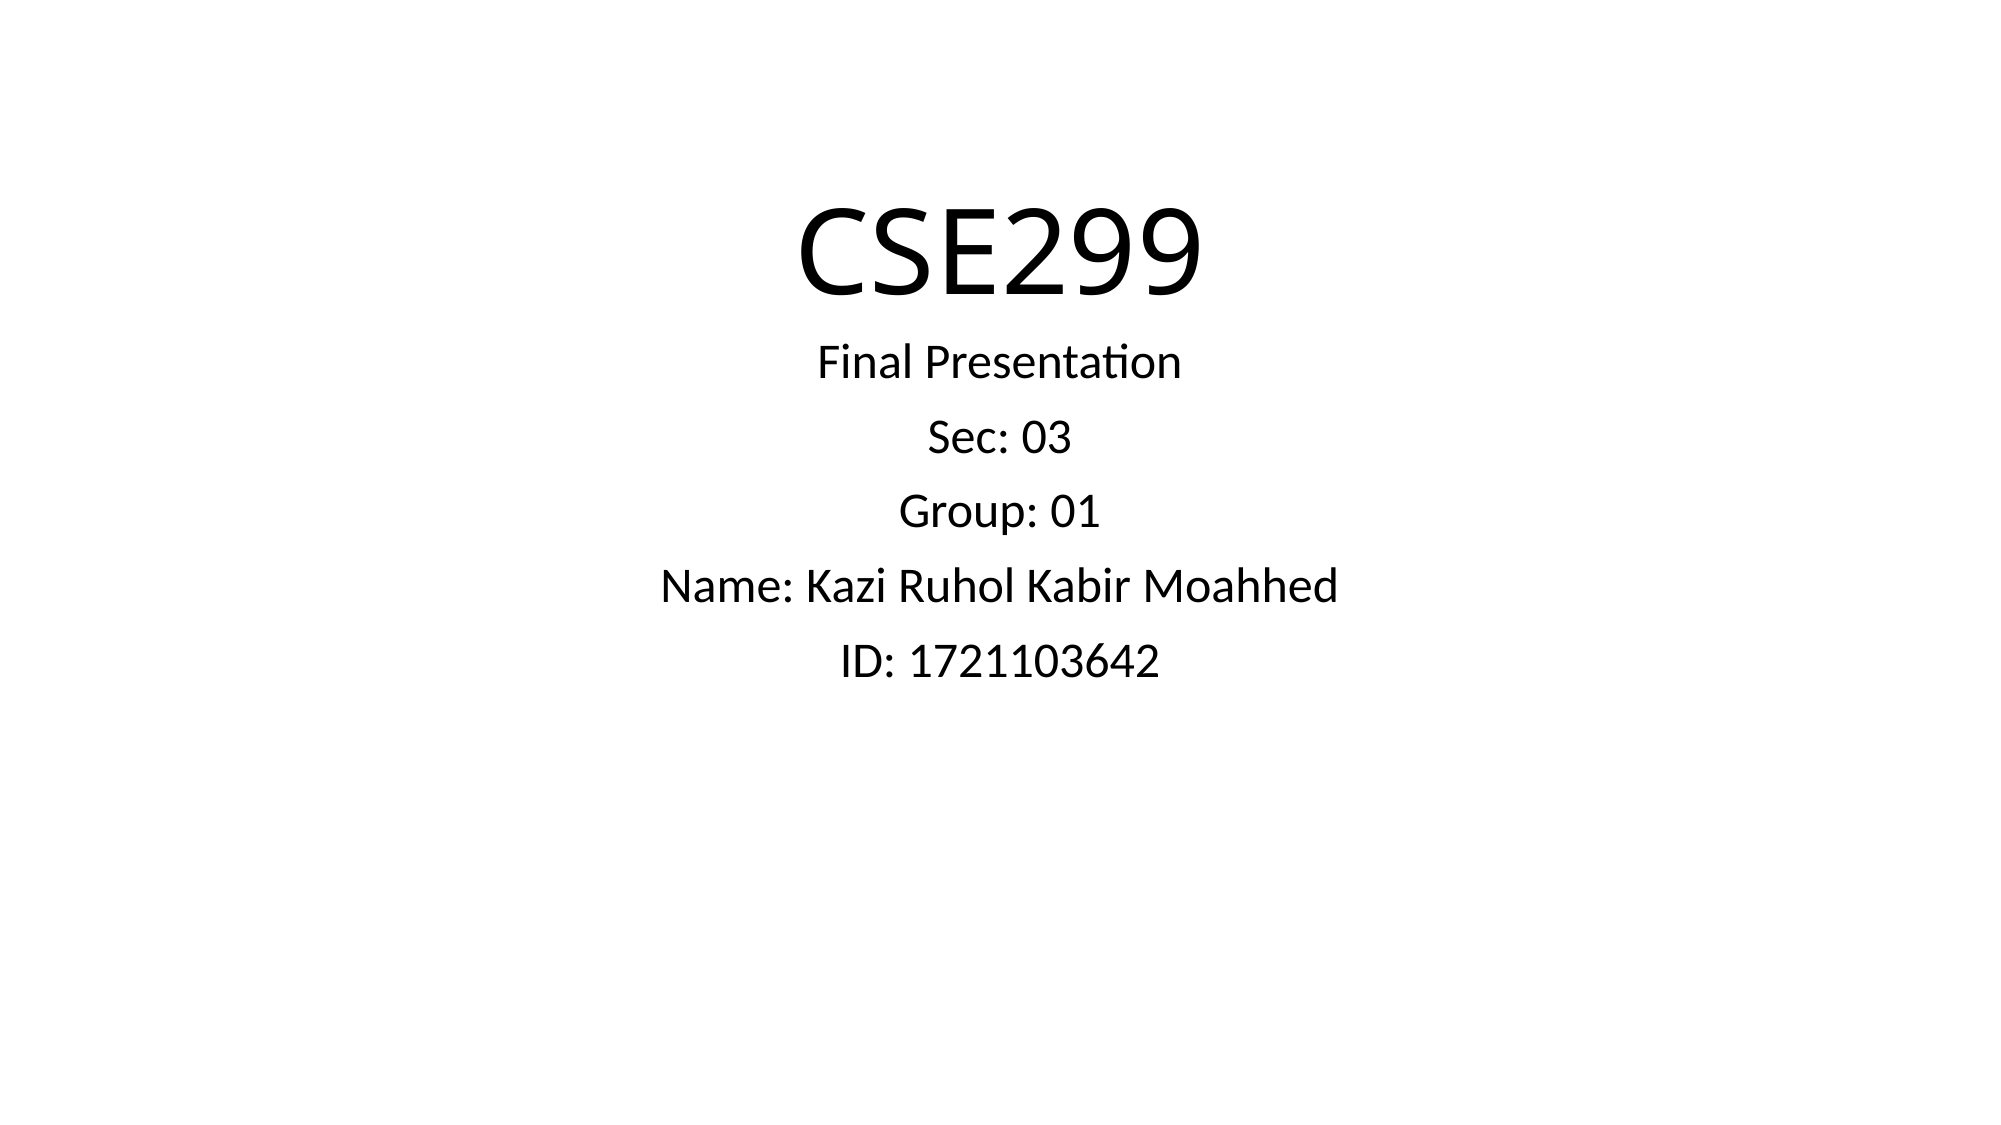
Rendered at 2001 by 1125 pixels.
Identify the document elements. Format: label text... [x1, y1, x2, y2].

title CSE299 [249, 184, 1750, 327]
subtitle Final Presentation Sec: 03 Group: 01 Name: Kazi Ruhol Kabir Moahhed ID: 1721103642 [249, 327, 1750, 863]
